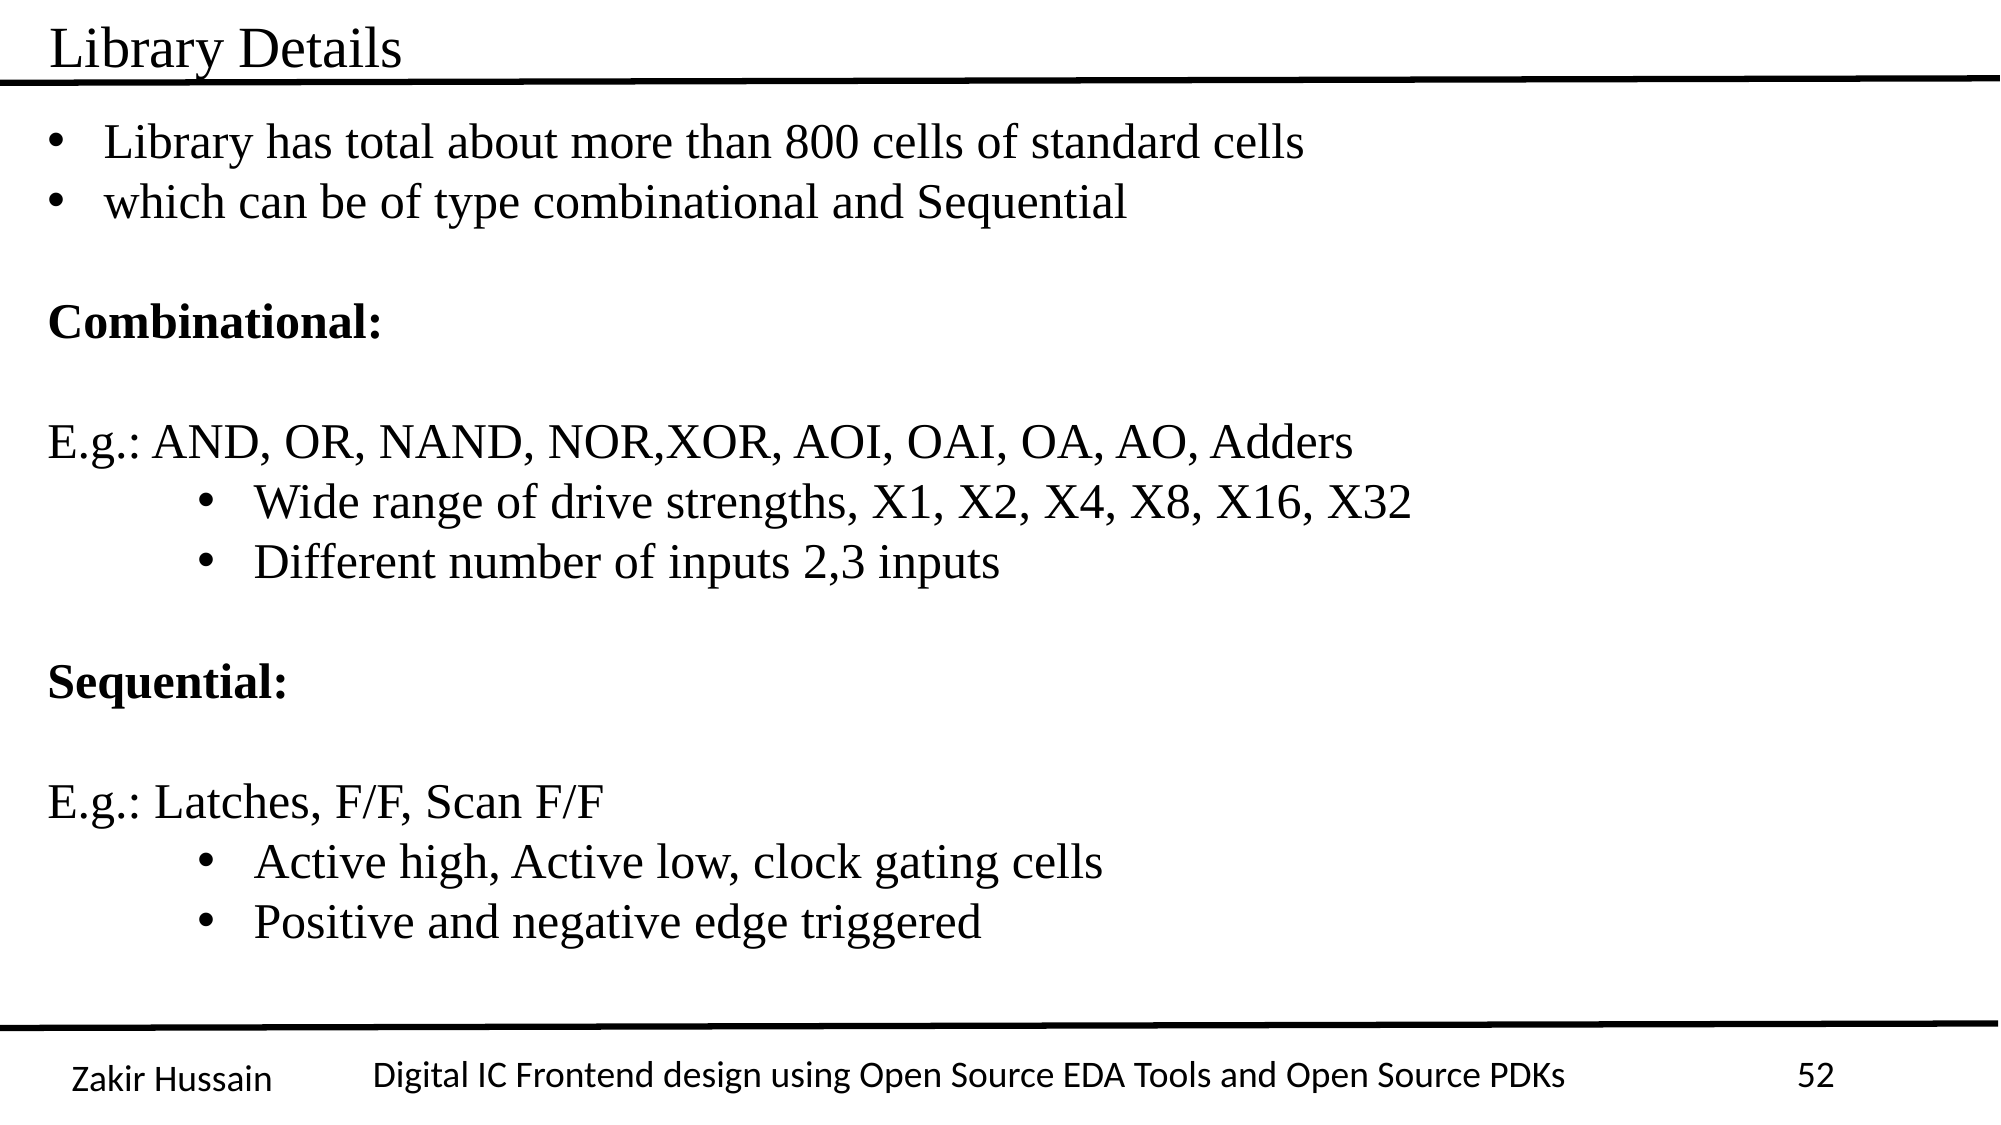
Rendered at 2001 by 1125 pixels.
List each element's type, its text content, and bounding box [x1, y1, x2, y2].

slide_number 52 [1782, 1042, 1863, 1103]
text_box Library has total about more than 800 cells of standard cells which can be of type combinational and Sequential Combinational: E.g.: AND, OR, NAND, NOR,XOR, AOI, OAI, OA, AO, Adders Wide range of drive strengths, X1, X2, X4, X8, X16, X32 Different number of inputs 2,3 inputs Sequential: E.g.: Latches, F/F, Scan F/F Active high, Active low, clock gating cells Positive and negative edge triggered [32, 101, 1977, 957]
text_box Library Details [34, 2, 419, 87]
footer Digital IC Frontend design using Open Source EDA Tools and Open Source PDKs [358, 1042, 1648, 1103]
slide_number Zakir Hussain [56, 1046, 309, 1107]
